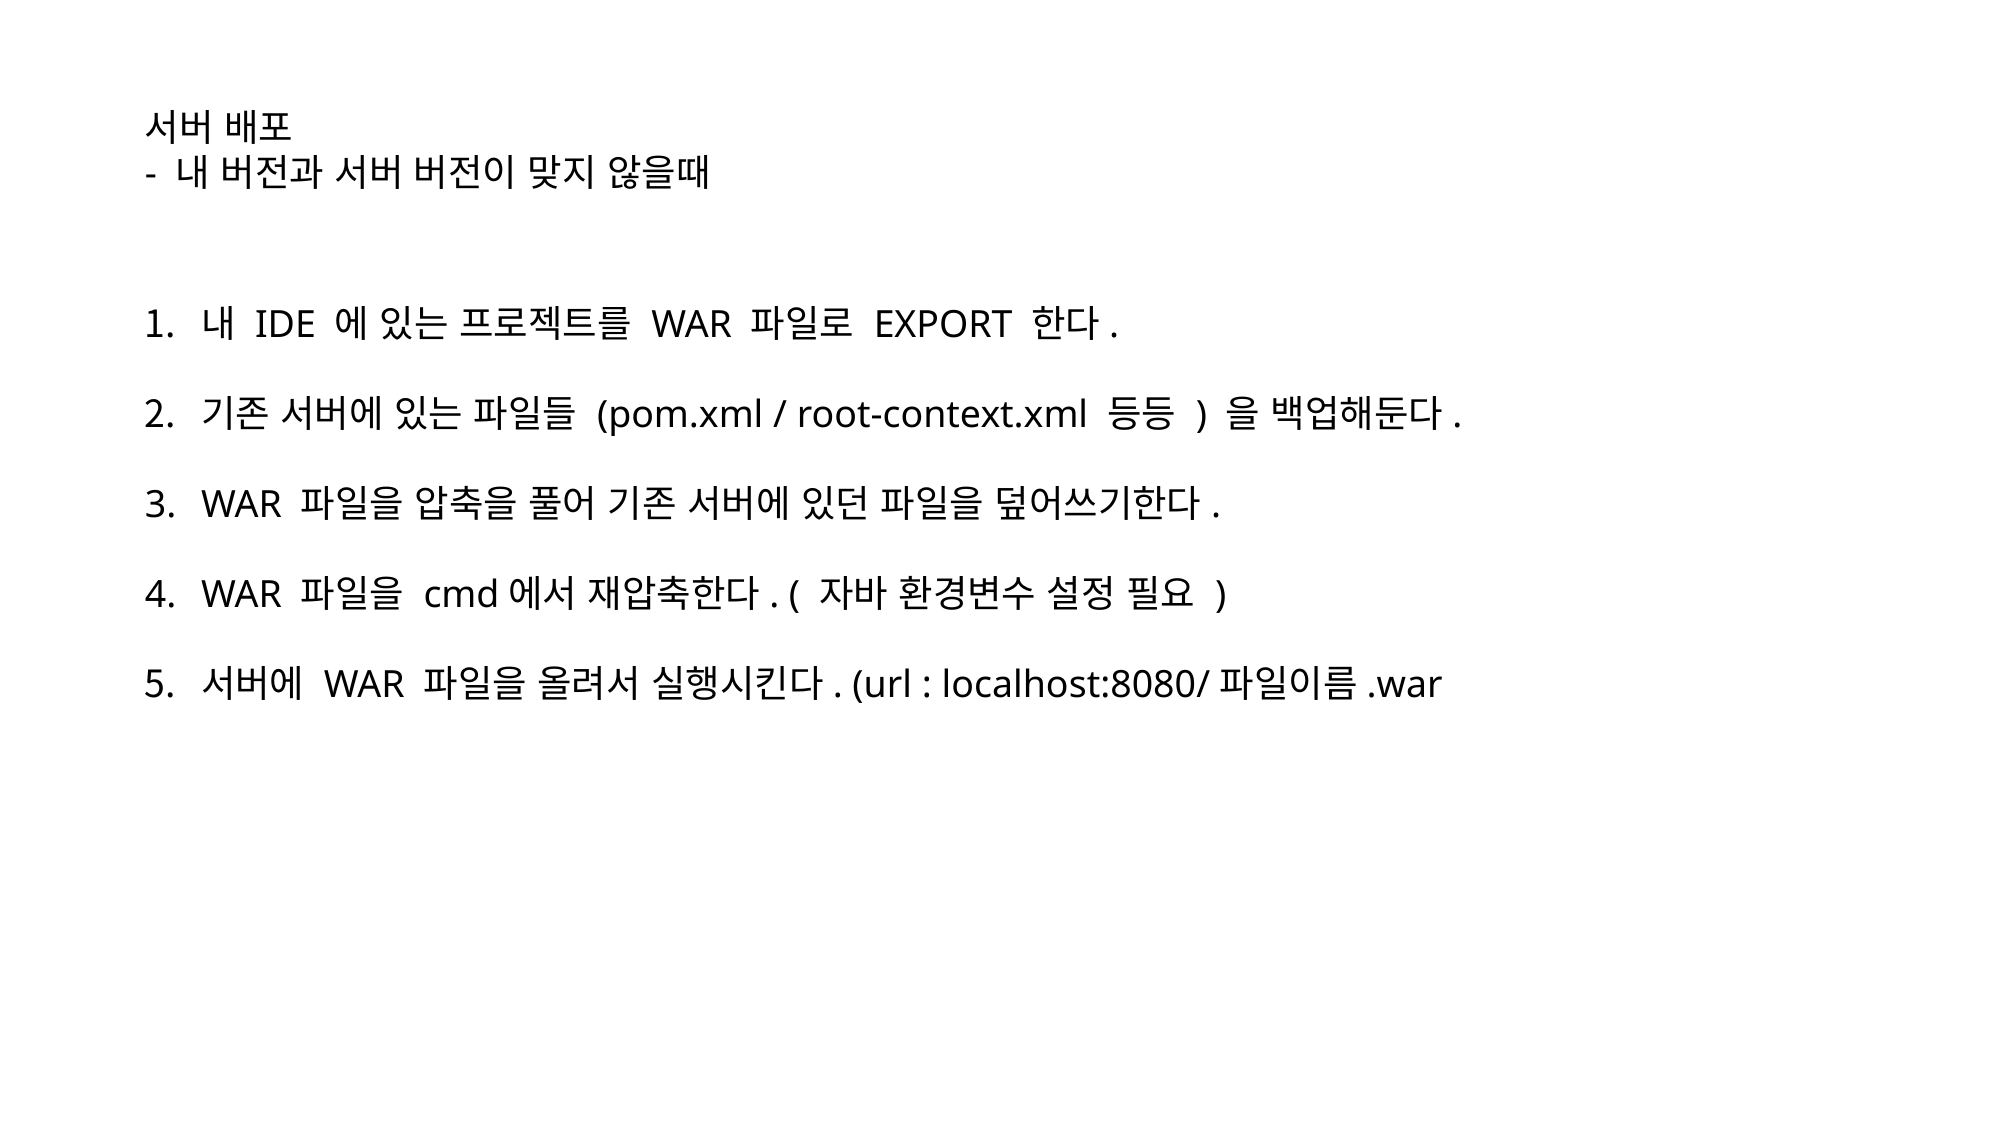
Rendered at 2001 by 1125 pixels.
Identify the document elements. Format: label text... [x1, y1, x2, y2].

text_box 서버 배포 - 내 버전과 서버 버전이 맞지 않을때 [130, 96, 1081, 202]
text_box 내 IDE 에 있는 프로젝트를 WAR 파일로 EXPORT 한다. 기존 서버에 있는 파일들 (pom.xml / root-context.xml 등등 ) 을 백업해둔다. WAR 파일을 압축을 풀어 기존 서버에 있던 파일을 덮어쓰기한다. WAR 파일을 cmd에서 재압축한다. ( 자바 환경변수 설정 필요 ) 서버에 WAR 파일을 올려서 실행시킨다. (url : localhost:8080/파일이름.war [130, 292, 1526, 802]
